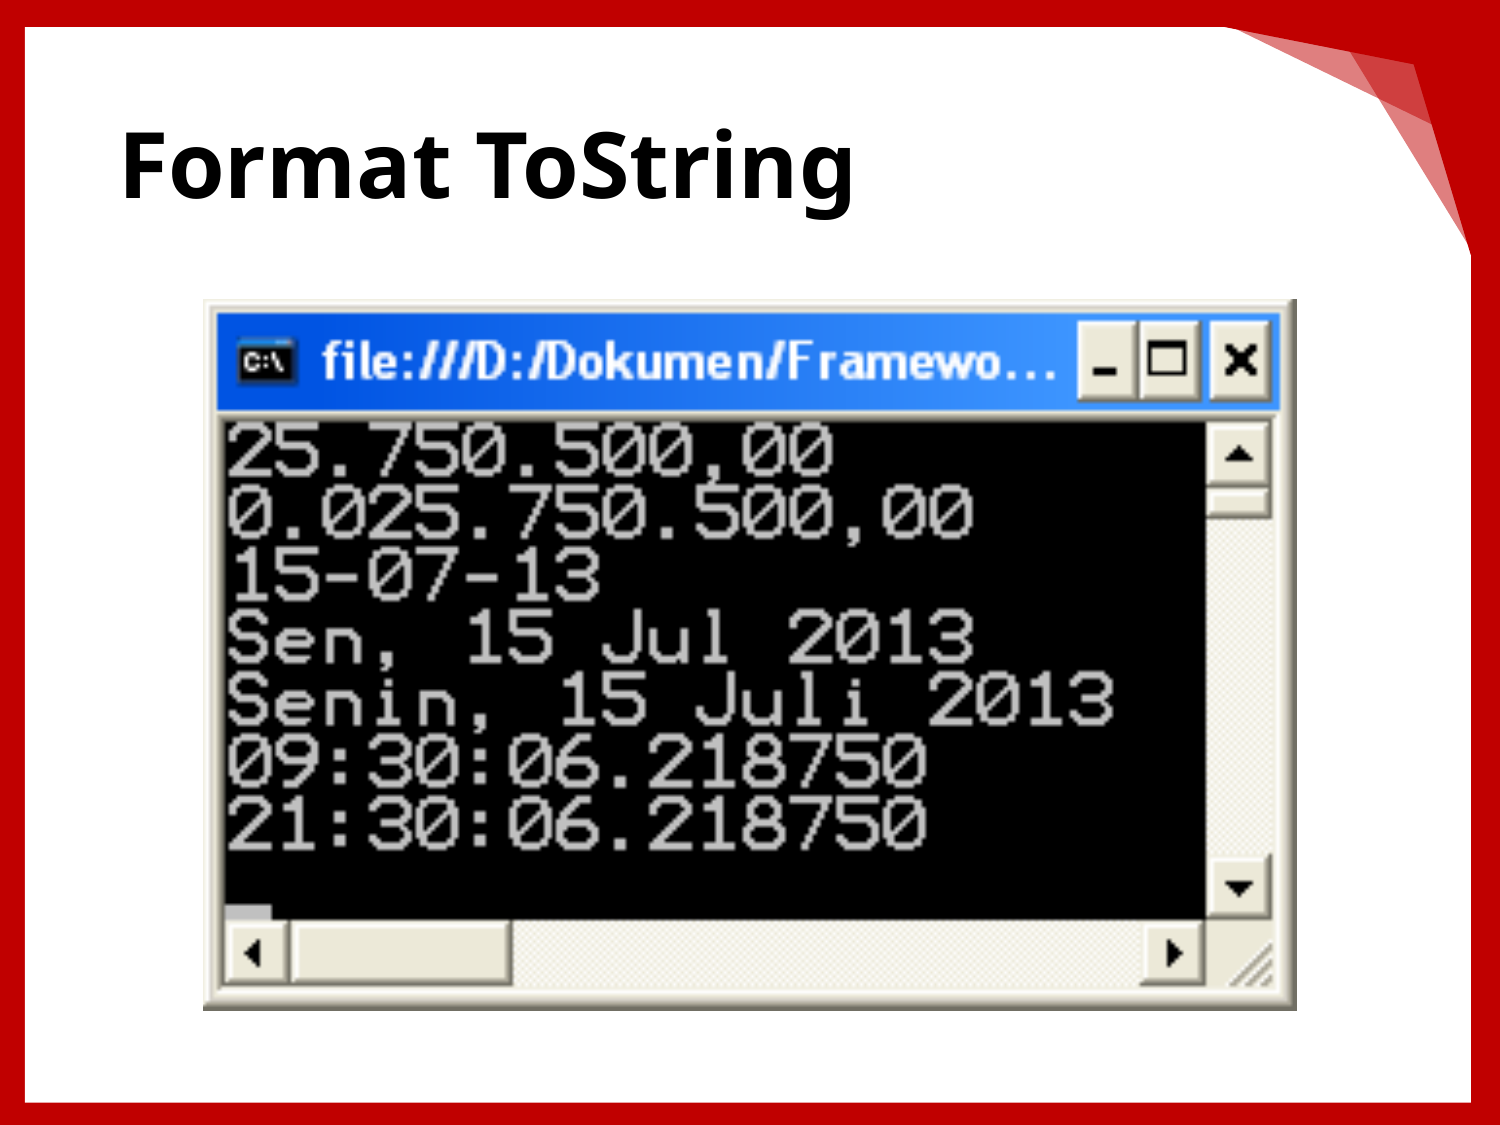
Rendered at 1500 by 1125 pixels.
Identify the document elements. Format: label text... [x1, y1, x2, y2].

title Format ToString [103, 59, 1397, 278]
picture [203, 299, 1297, 1011]
